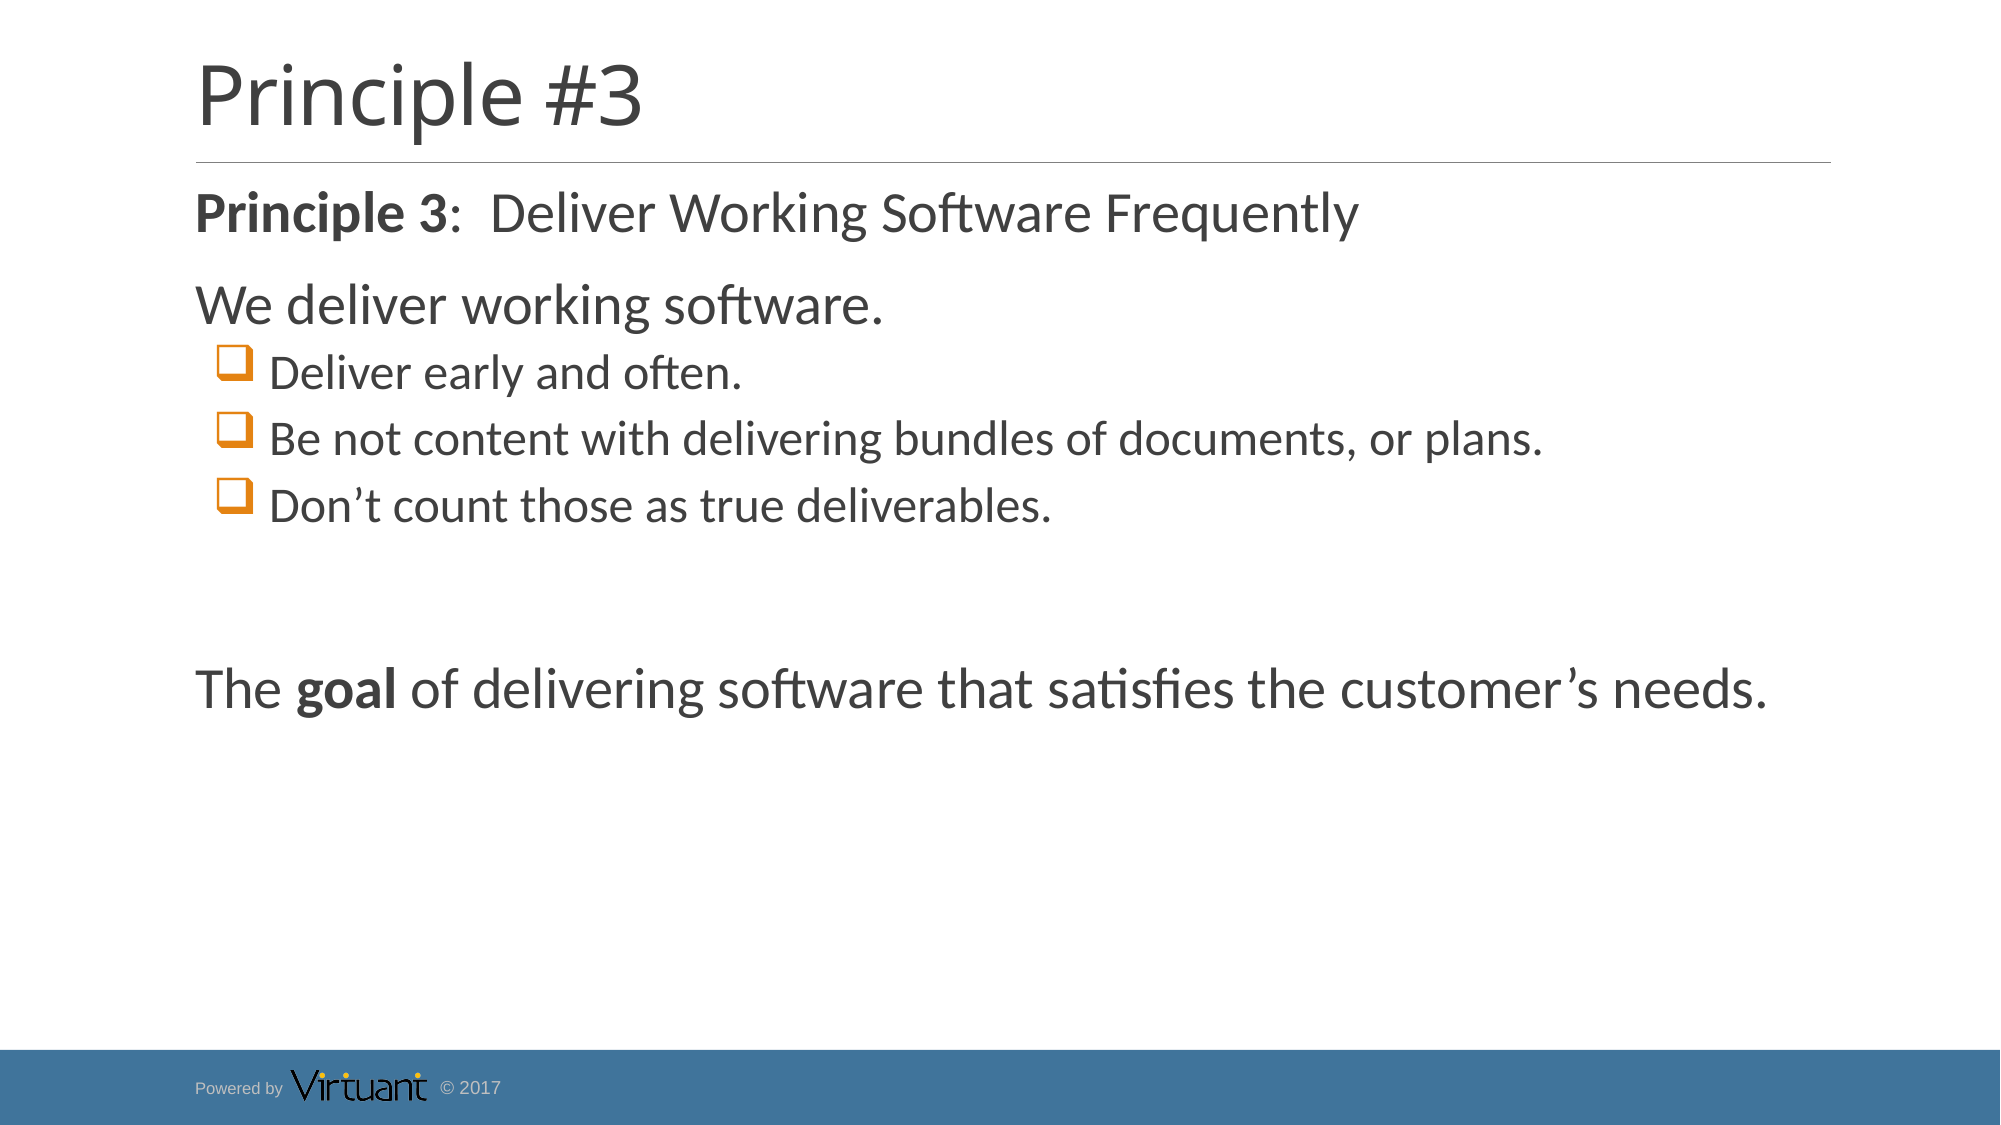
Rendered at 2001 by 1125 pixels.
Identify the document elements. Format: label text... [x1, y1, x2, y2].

list Principle 3: Deliver Working Software Frequently We deliver working software. Deliver early and often. Be not content with delivering bundles of documents, or plans. Don’t count those as true deliverables. The goal of delivering software that satisfies the customer’s needs. [180, 174, 1830, 963]
title Principle #3 [180, 12, 1830, 150]
picture [290, 1070, 427, 1102]
